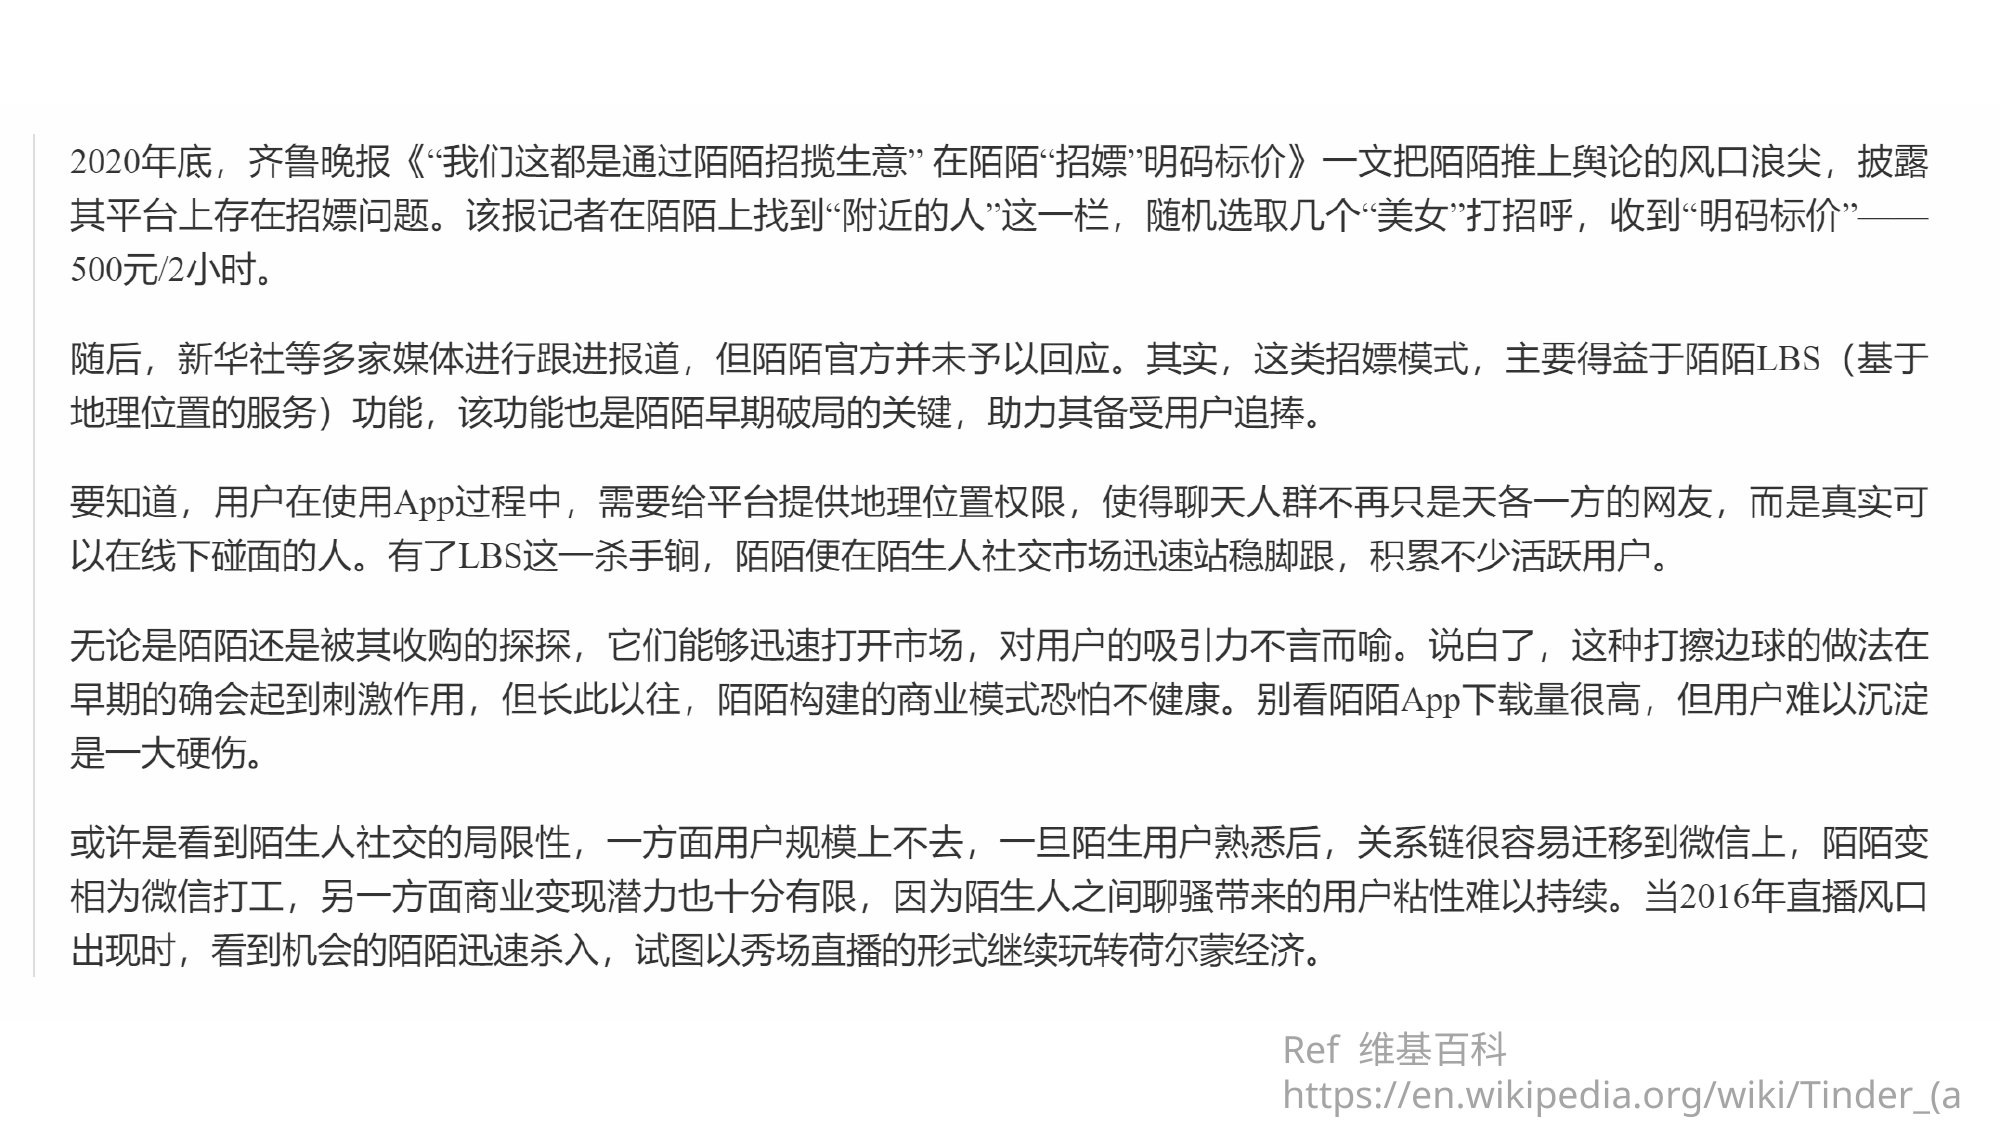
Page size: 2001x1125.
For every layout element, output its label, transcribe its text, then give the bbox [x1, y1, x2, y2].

picture [0, 104, 2000, 1021]
text_box Ref 维基百科 https://en.wikipedia.org/wiki/Tinder_(app) [1267, 1021, 2000, 1125]
